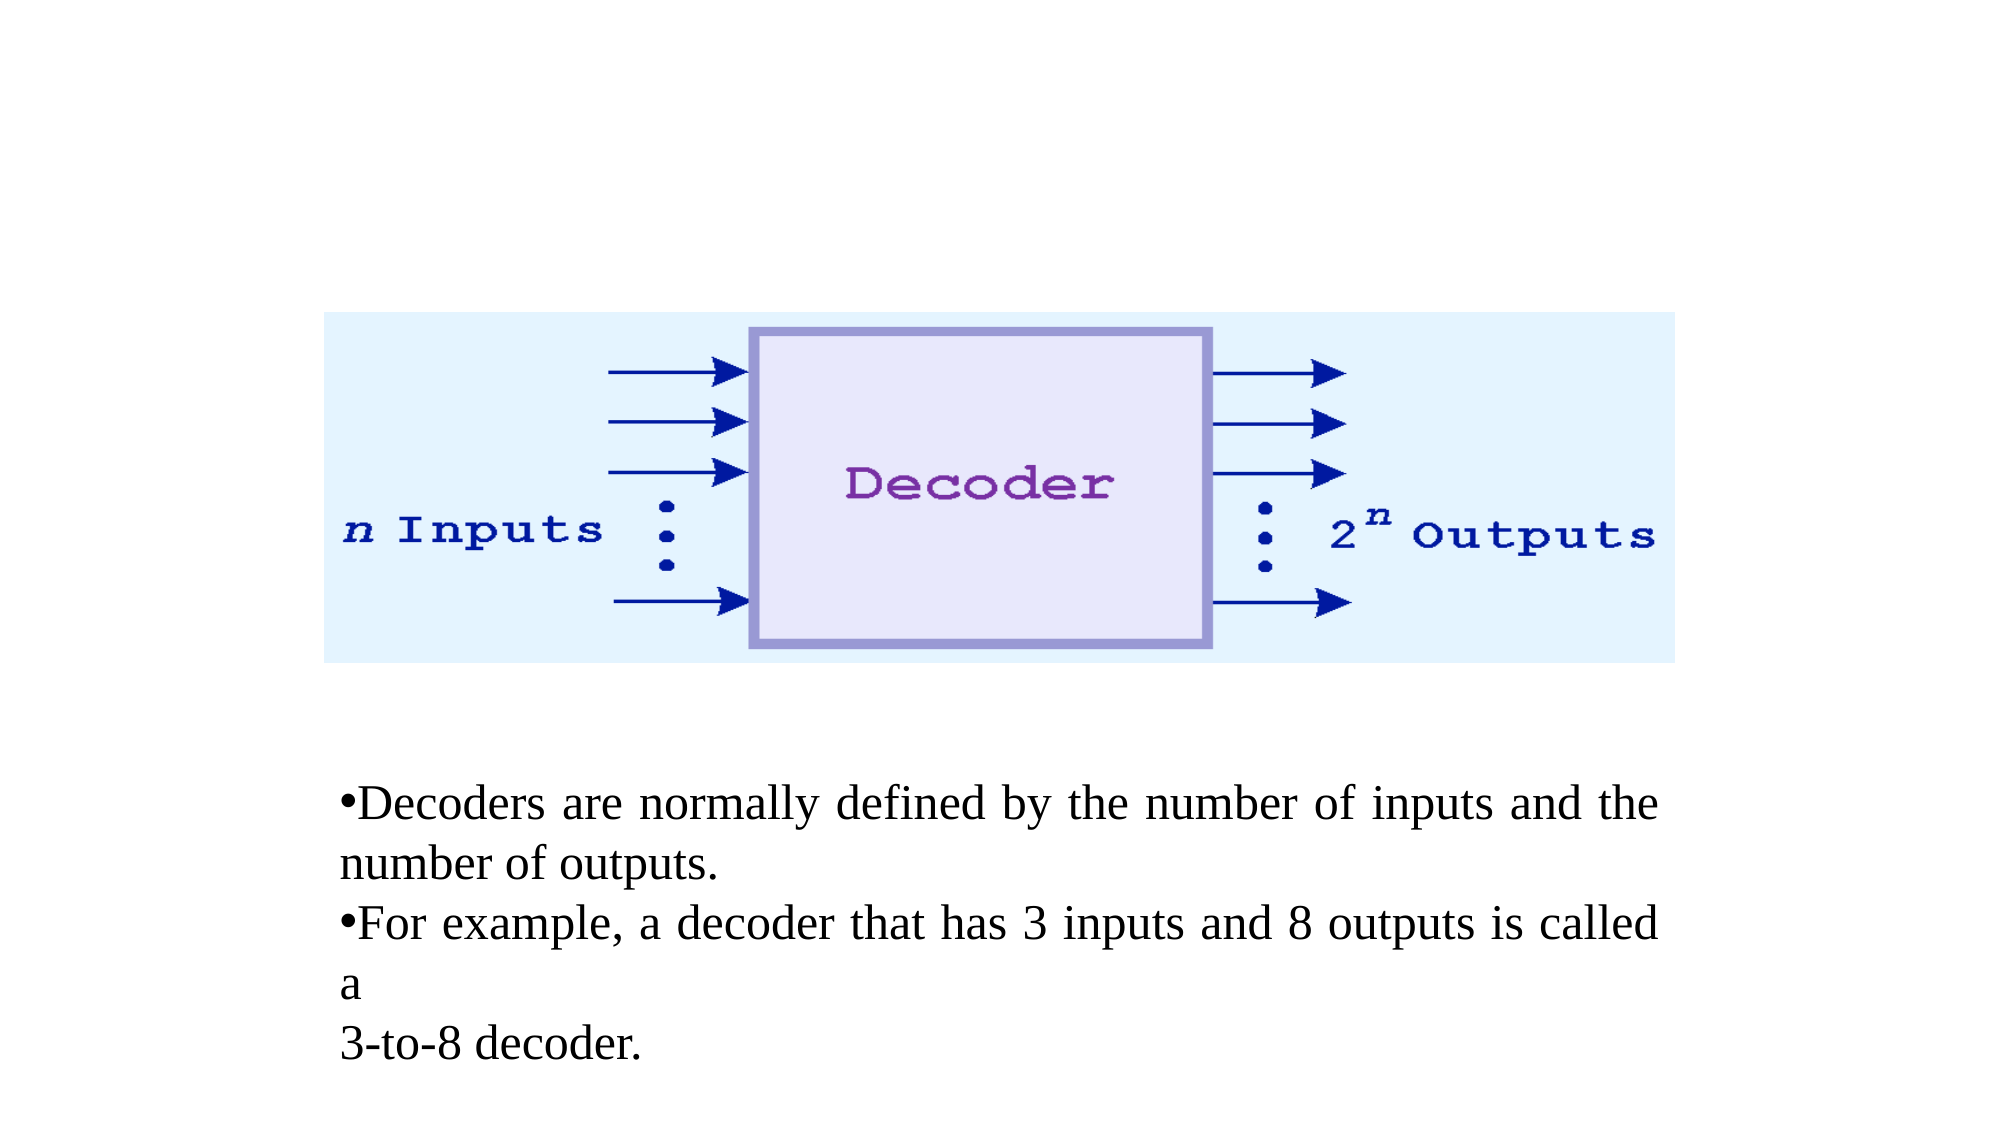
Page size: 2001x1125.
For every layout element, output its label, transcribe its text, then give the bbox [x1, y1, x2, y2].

text_box Decoders are normally defined by the number of inputs and the number of outputs. For example, a decoder that has 3 inputs and 8 outputs is called a 3-to-8 decoder. [324, 762, 1675, 1078]
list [324, 312, 1675, 663]
